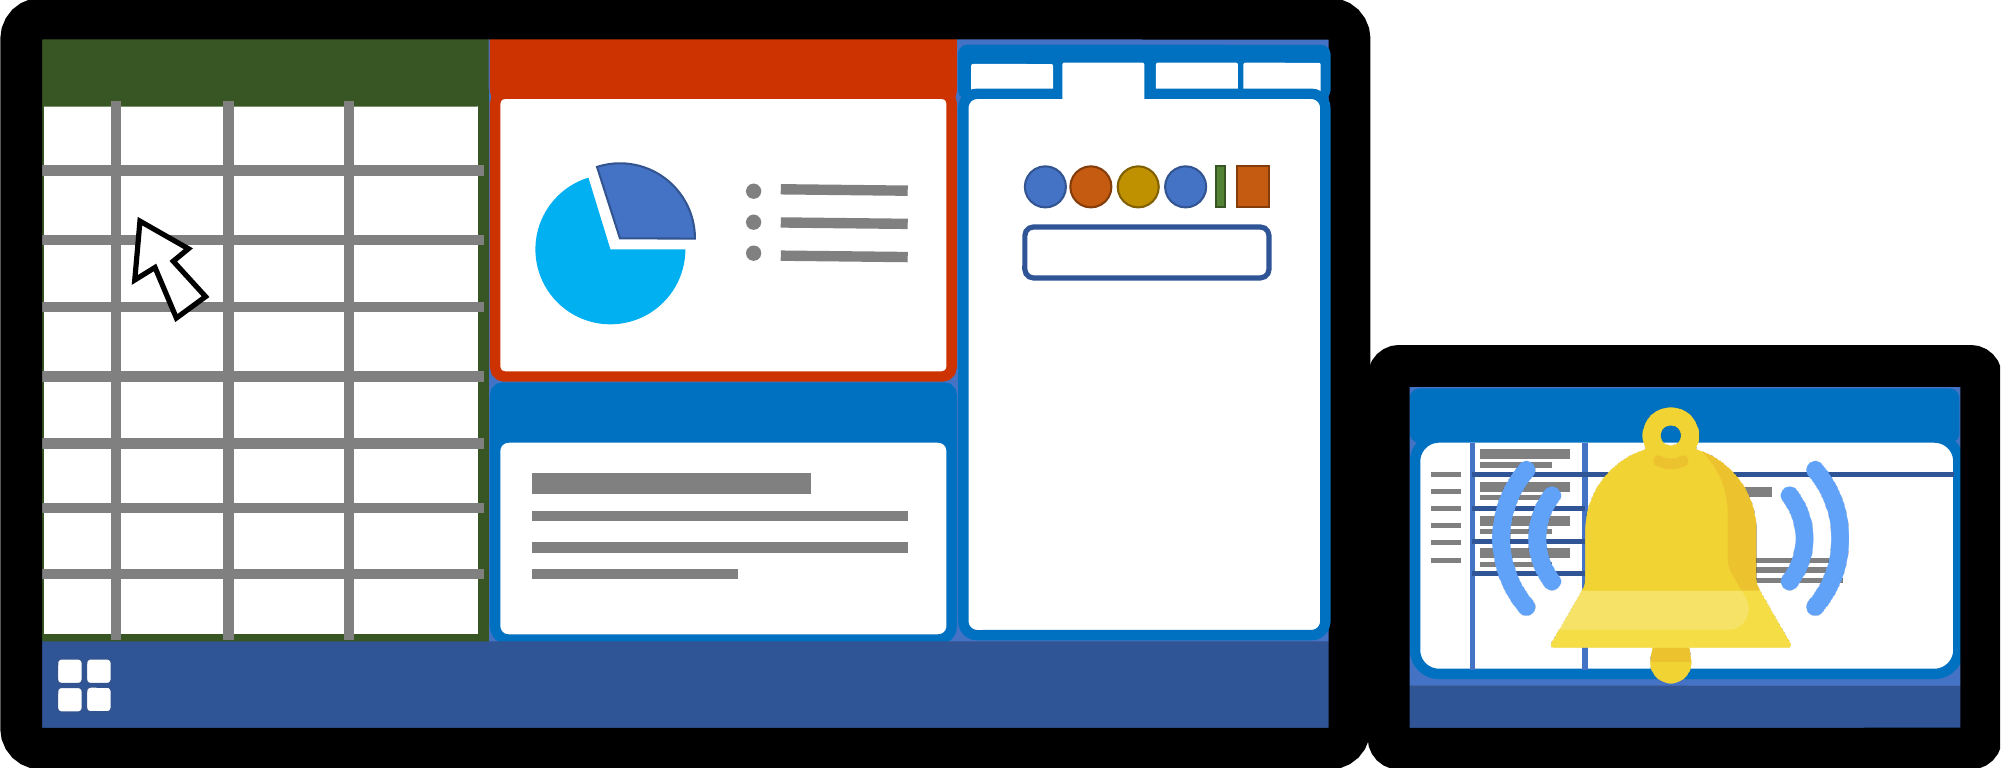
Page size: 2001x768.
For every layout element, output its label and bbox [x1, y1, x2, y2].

text_box [133, 219, 208, 320]
picture [1492, 367, 1849, 723]
